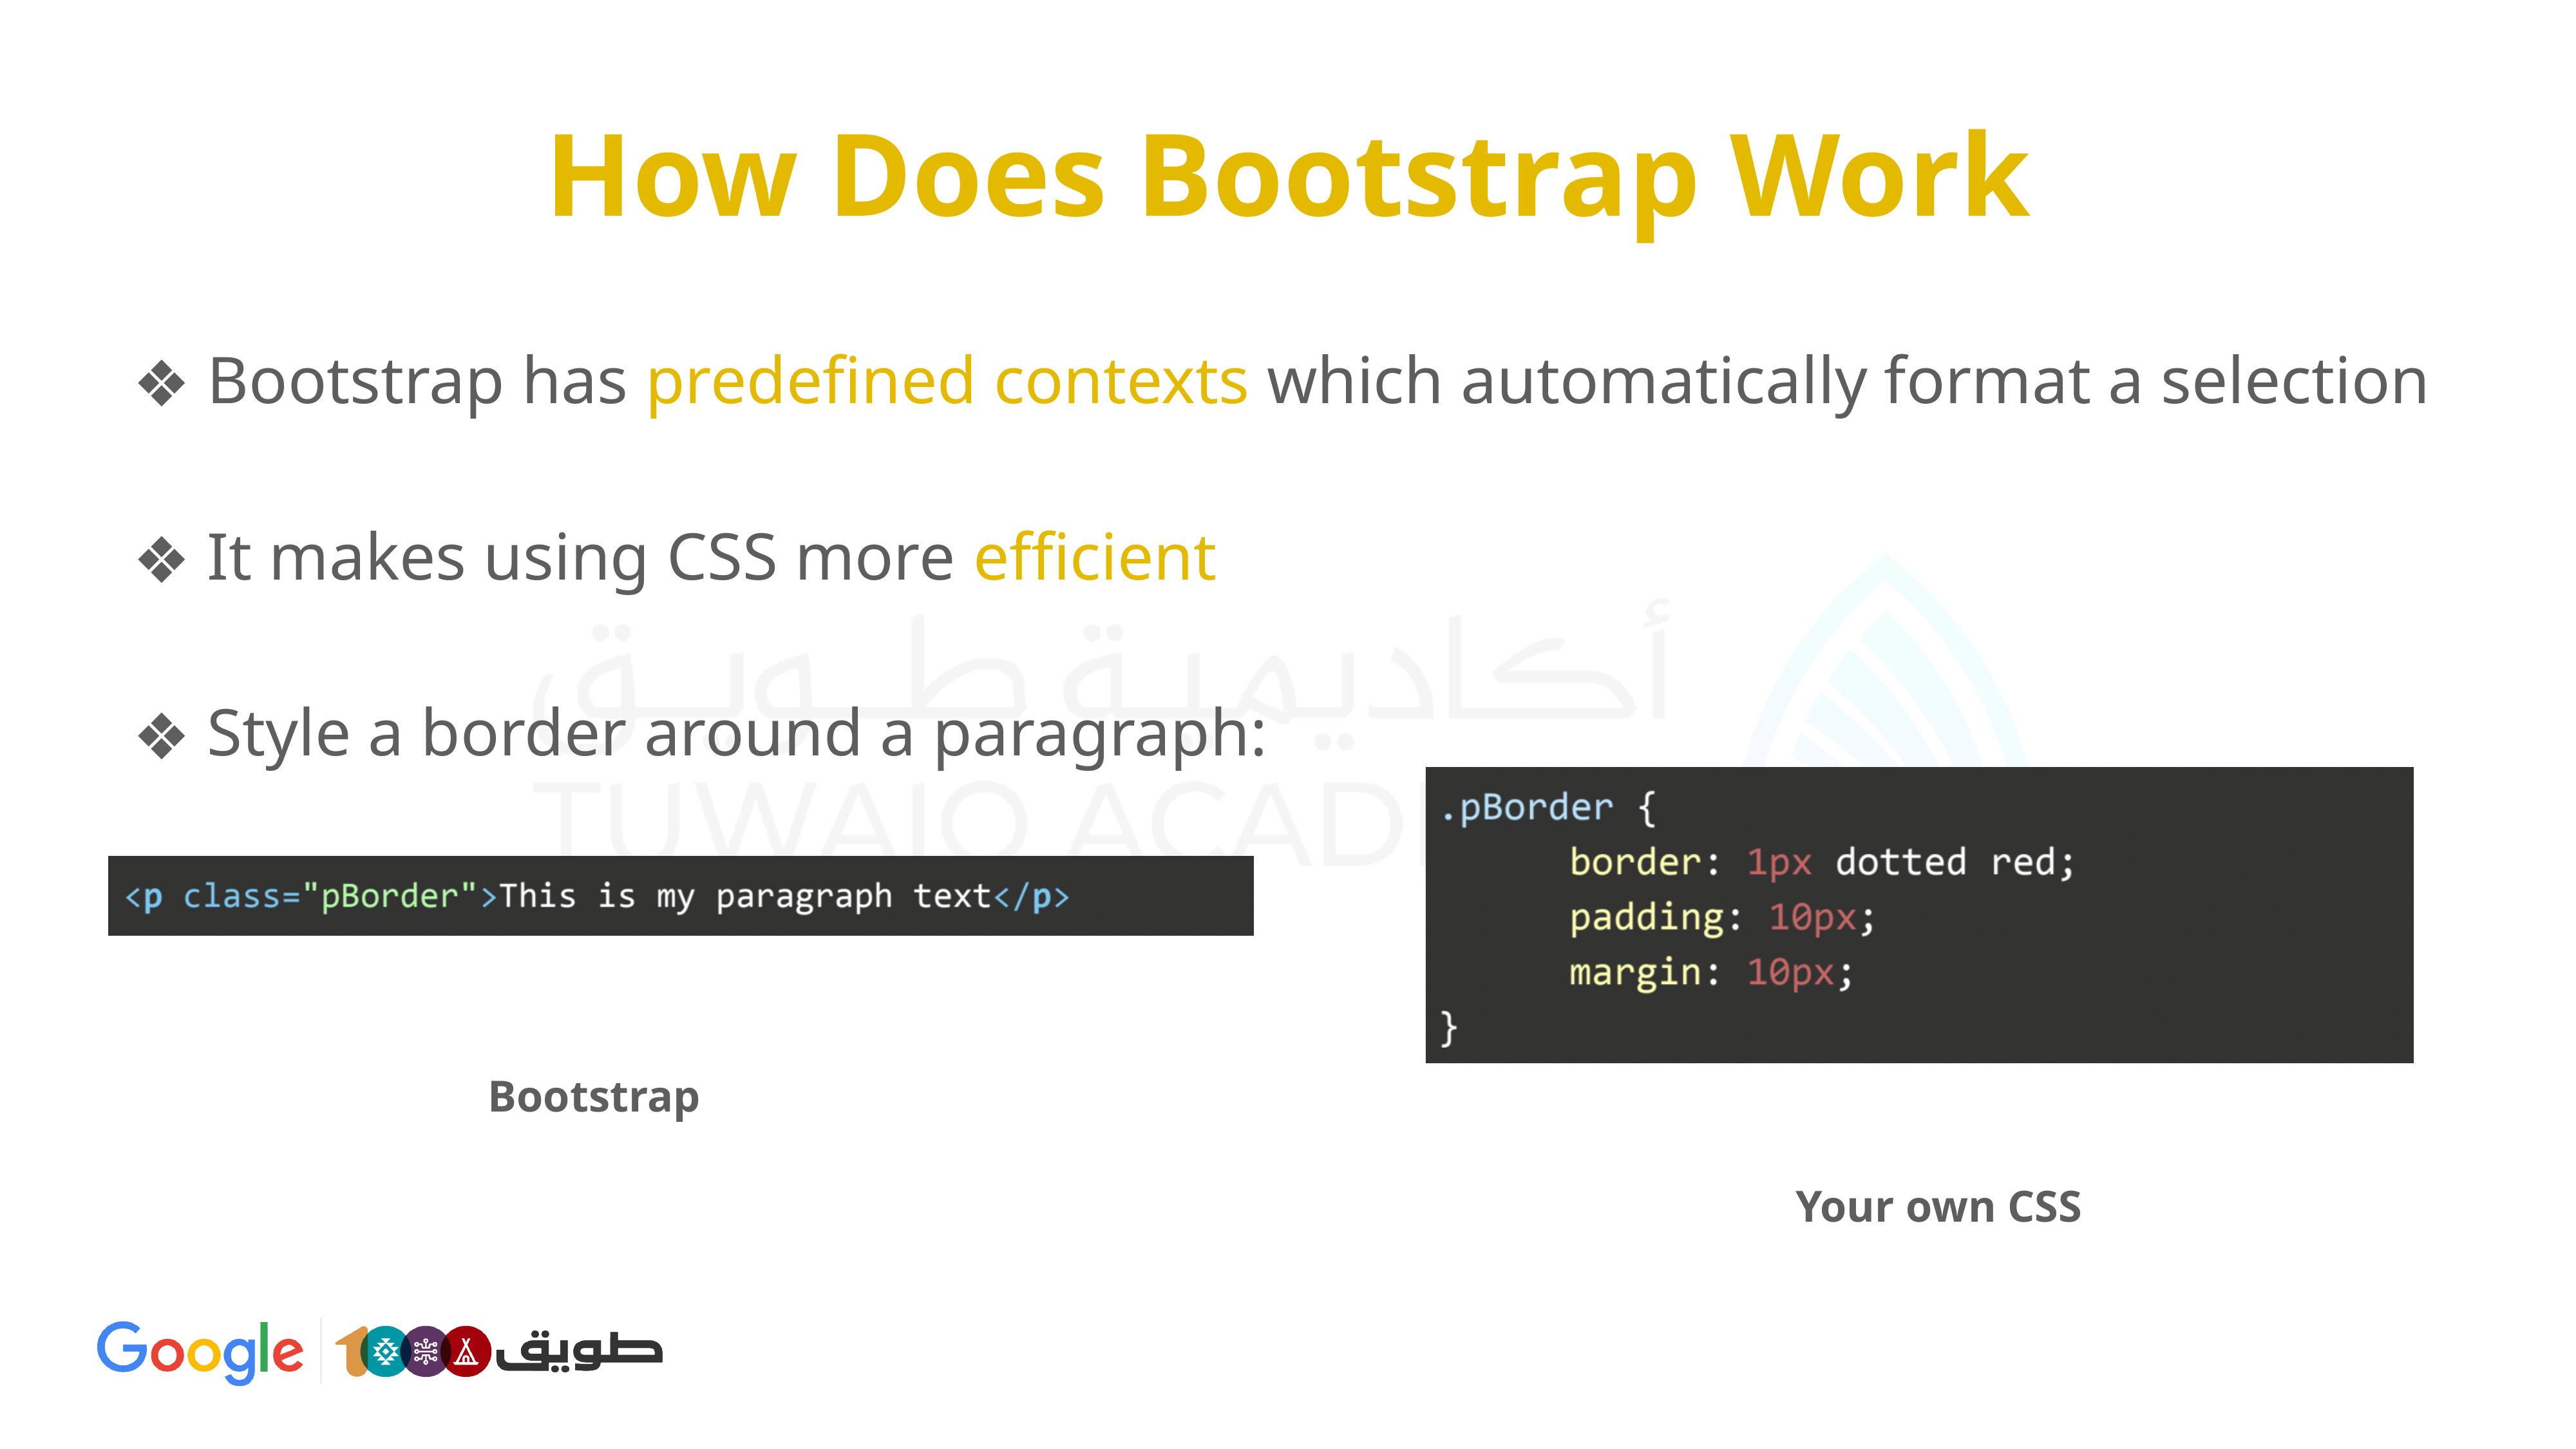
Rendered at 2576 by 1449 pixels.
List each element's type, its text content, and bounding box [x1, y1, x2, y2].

text_box Your own CSS [1784, 1173, 2103, 1236]
picture [108, 856, 1254, 936]
text_box Bootstrap has predefined contexts which automatically format a selection It makes using CSS more efficient Style a border around a paragraph: [127, 295, 2439, 1204]
picture [53, 1159, 708, 1449]
title How Does Bootstrap Work [435, 123, 2141, 275]
text_box Bootstrap [481, 1063, 707, 1126]
picture [1425, 767, 2414, 1064]
